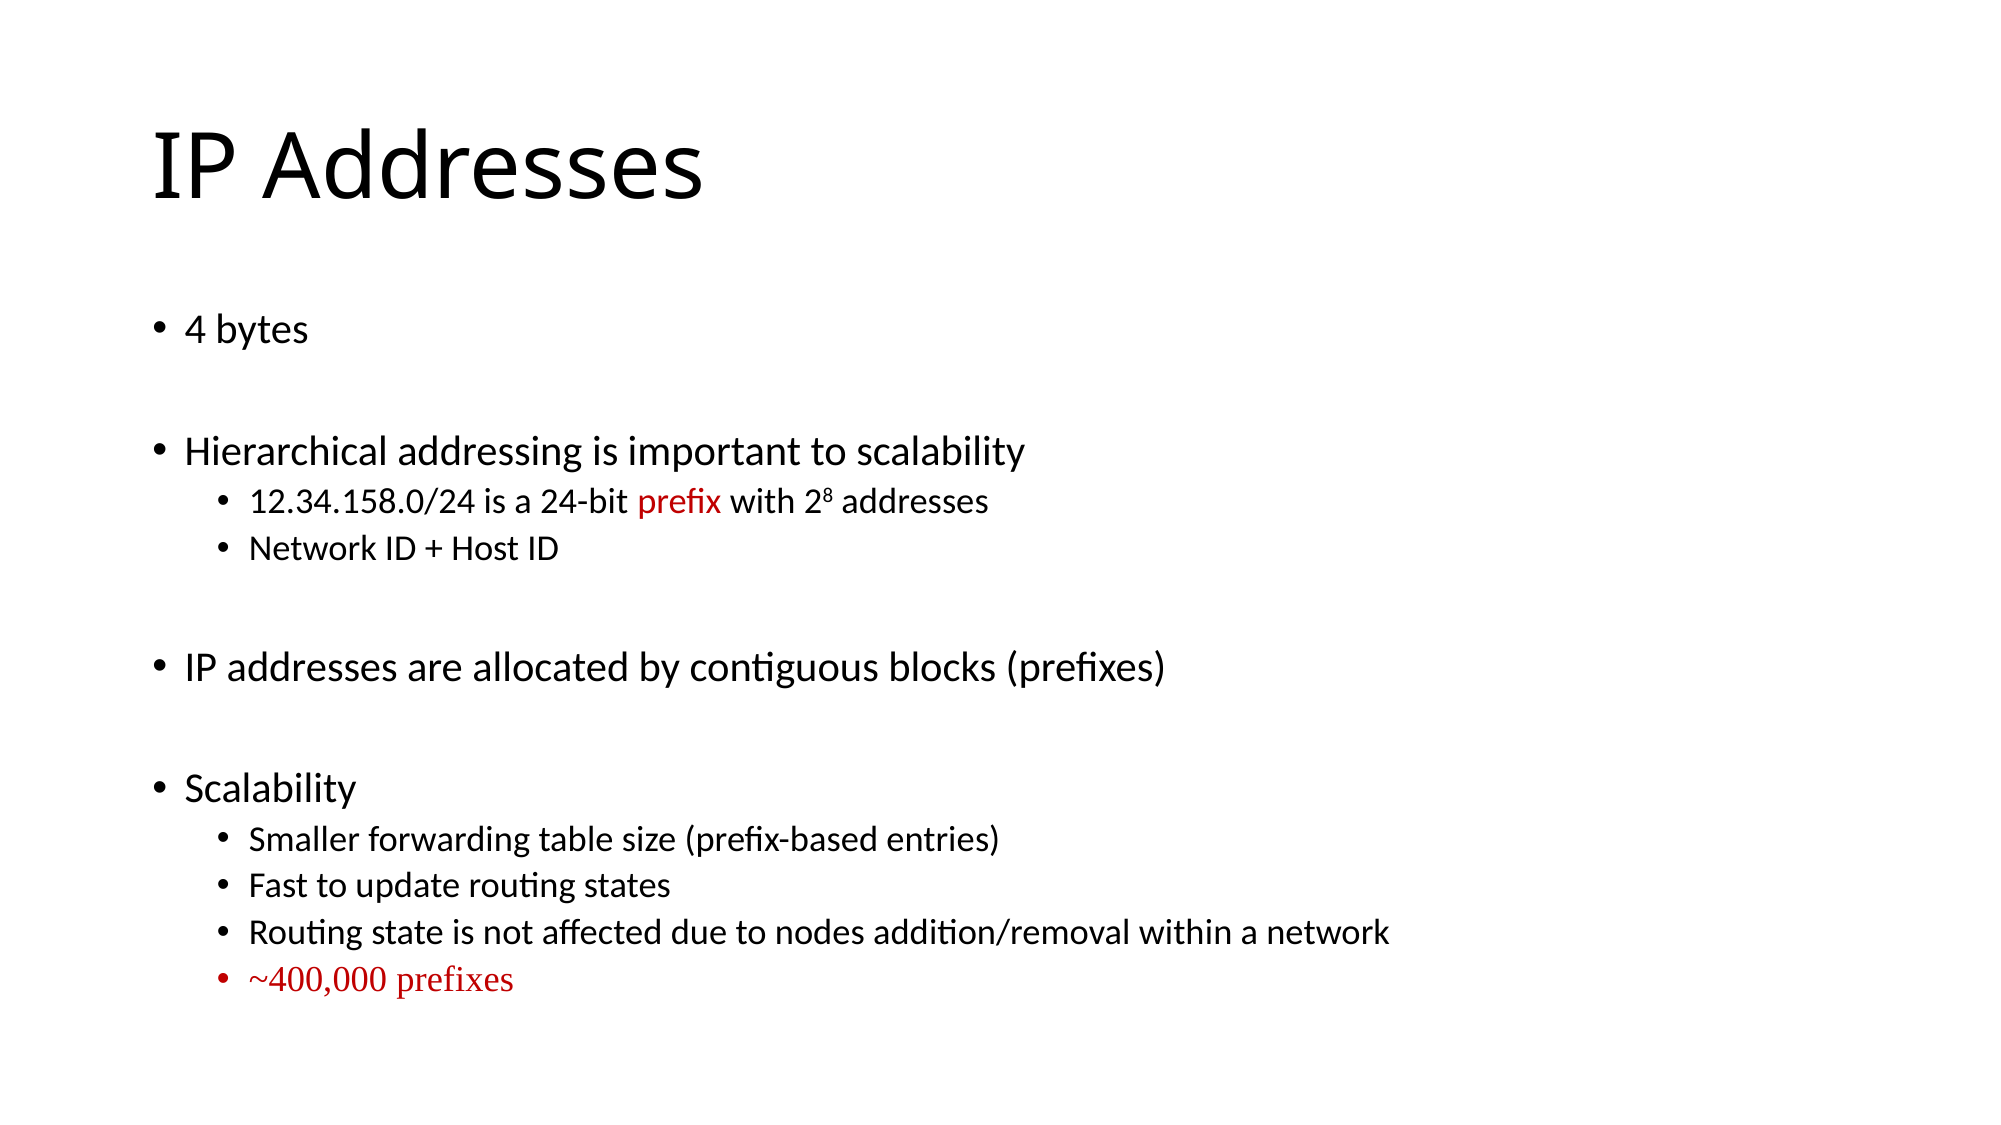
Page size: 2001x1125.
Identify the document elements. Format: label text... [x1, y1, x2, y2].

list 4 bytes Hierarchical addressing is important to scalability 12.34.158.0/24 is a 24-bit prefix with 28 addresses Network ID + Host ID IP addresses are allocated by contiguous blocks (prefixes) Scalability Smaller forwarding table size (prefix-based entries) Fast to update routing states Routing state is not affected due to nodes addition/removal within a network ~400,000 prefixes [137, 299, 1863, 1014]
title IP Addresses [137, 59, 1863, 278]
